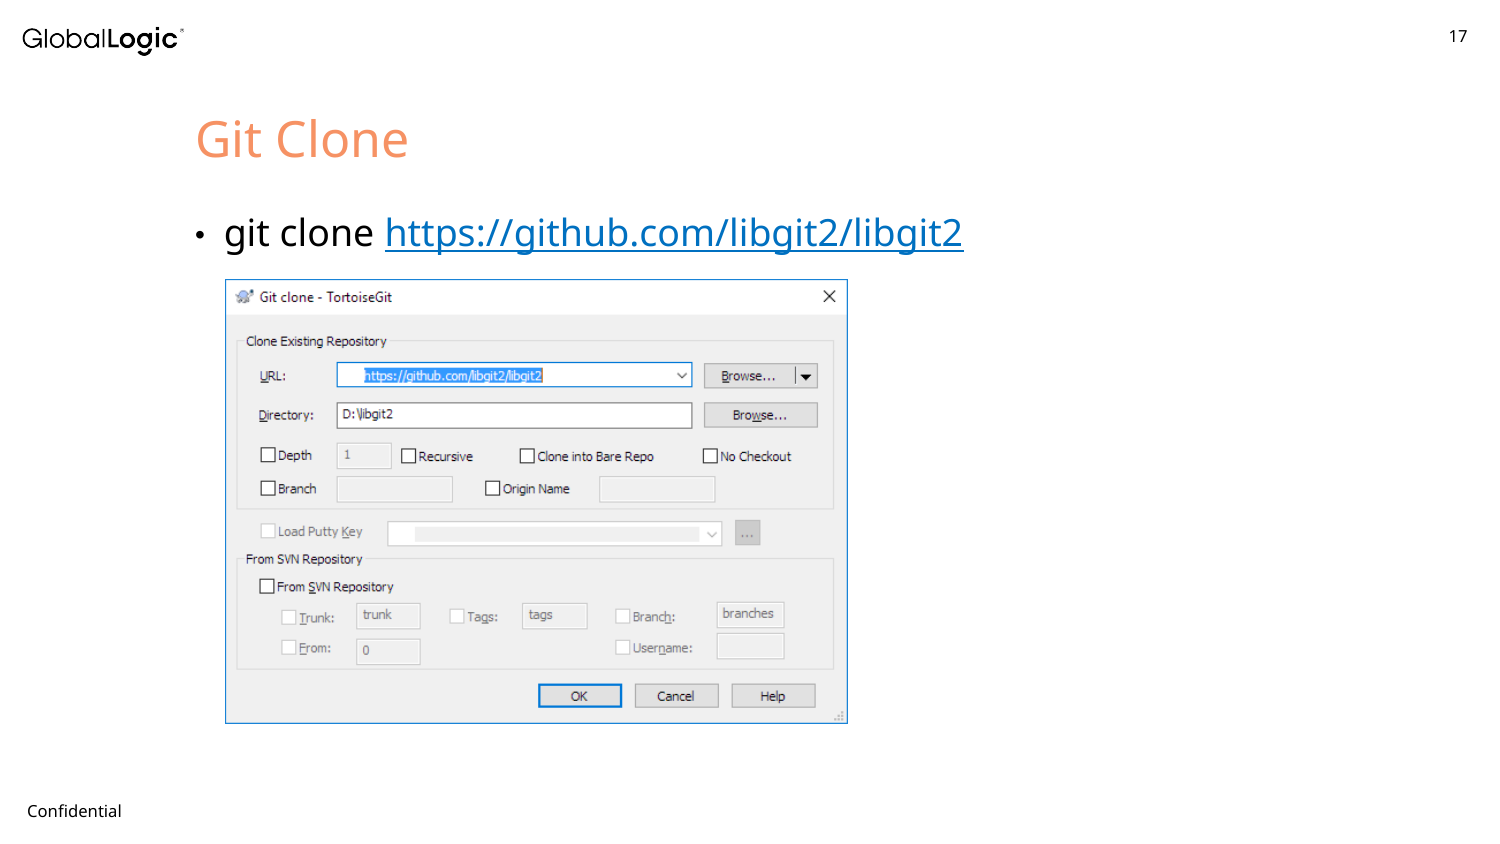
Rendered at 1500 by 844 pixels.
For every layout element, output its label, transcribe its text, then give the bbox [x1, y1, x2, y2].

list git clone https://github.com/libgit2/libgit2 [180, 194, 1412, 756]
picture [224, 278, 849, 724]
list Git Clone [180, 92, 1412, 177]
picture [0, 6, 207, 73]
